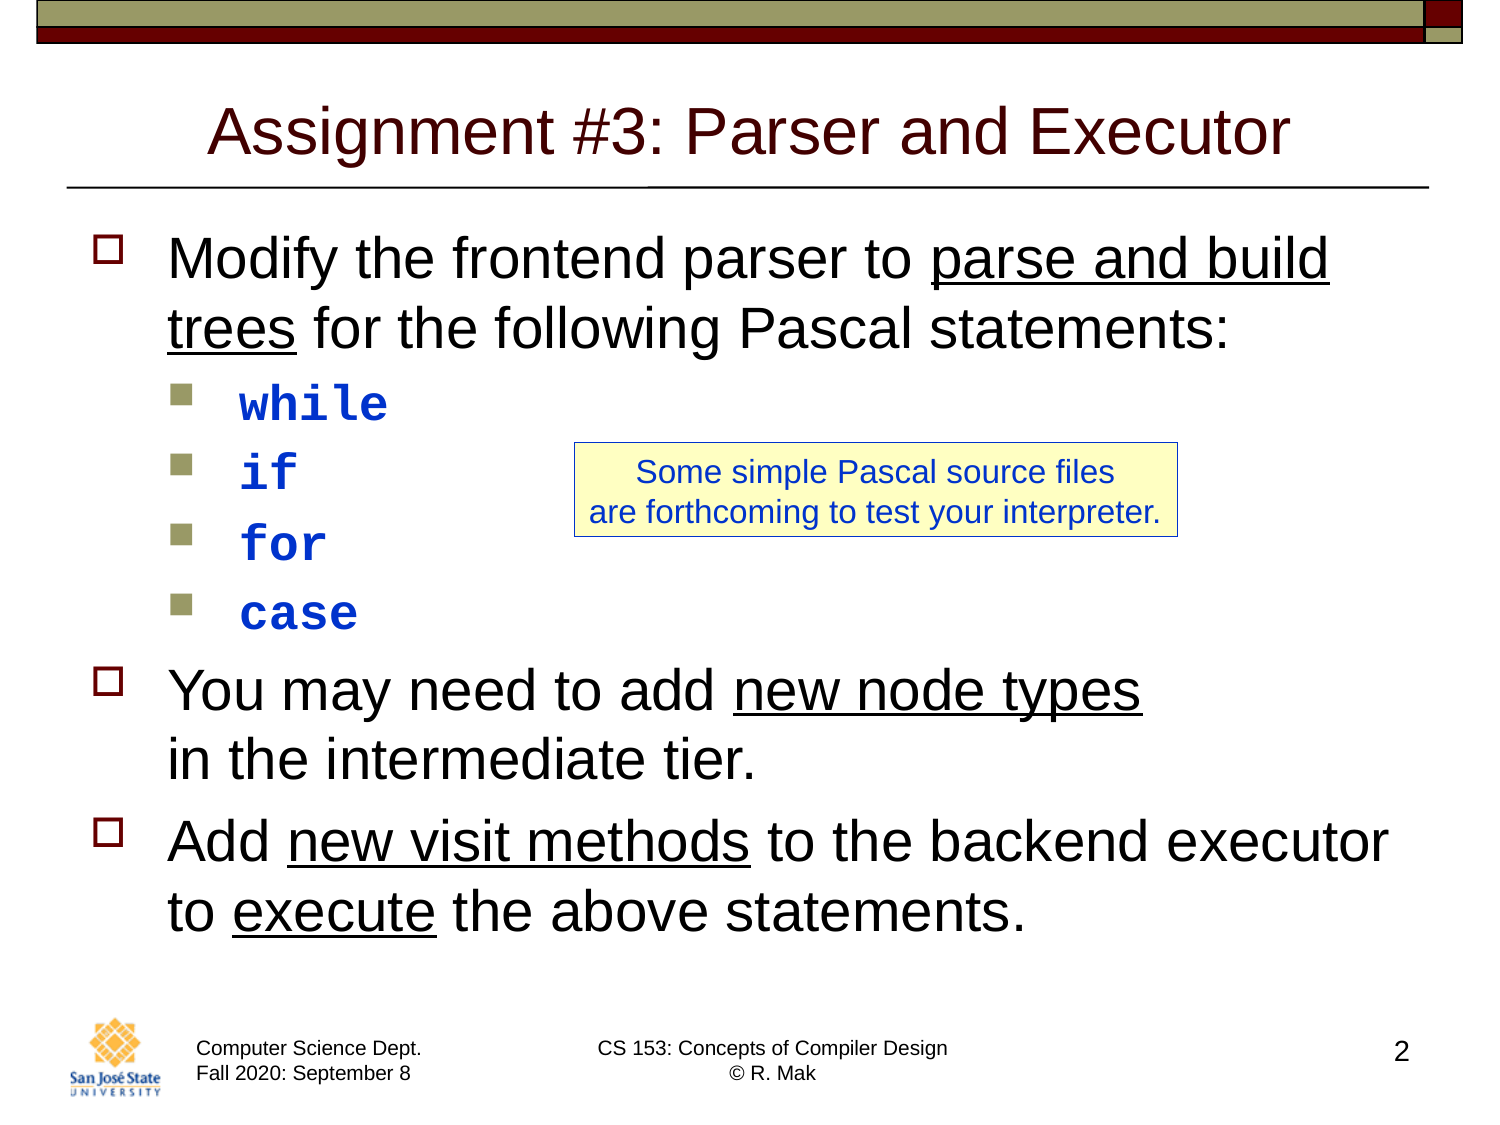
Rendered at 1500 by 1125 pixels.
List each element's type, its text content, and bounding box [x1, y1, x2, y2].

title Assignment #3: Parser and Executor [75, 67, 1425, 175]
slide_number 2 [1320, 1025, 1425, 1100]
text_box Some simple Pascal source files are forthcoming to test your interpreter. [574, 442, 1178, 537]
list Modify the frontend parser to parse and build trees for the following Pascal statements: while if for case You may need to add new node types in the intermediate tier. Add new visit methods to the backend executor to execute the above statements. [75, 212, 1425, 1006]
picture [60, 1012, 166, 1112]
